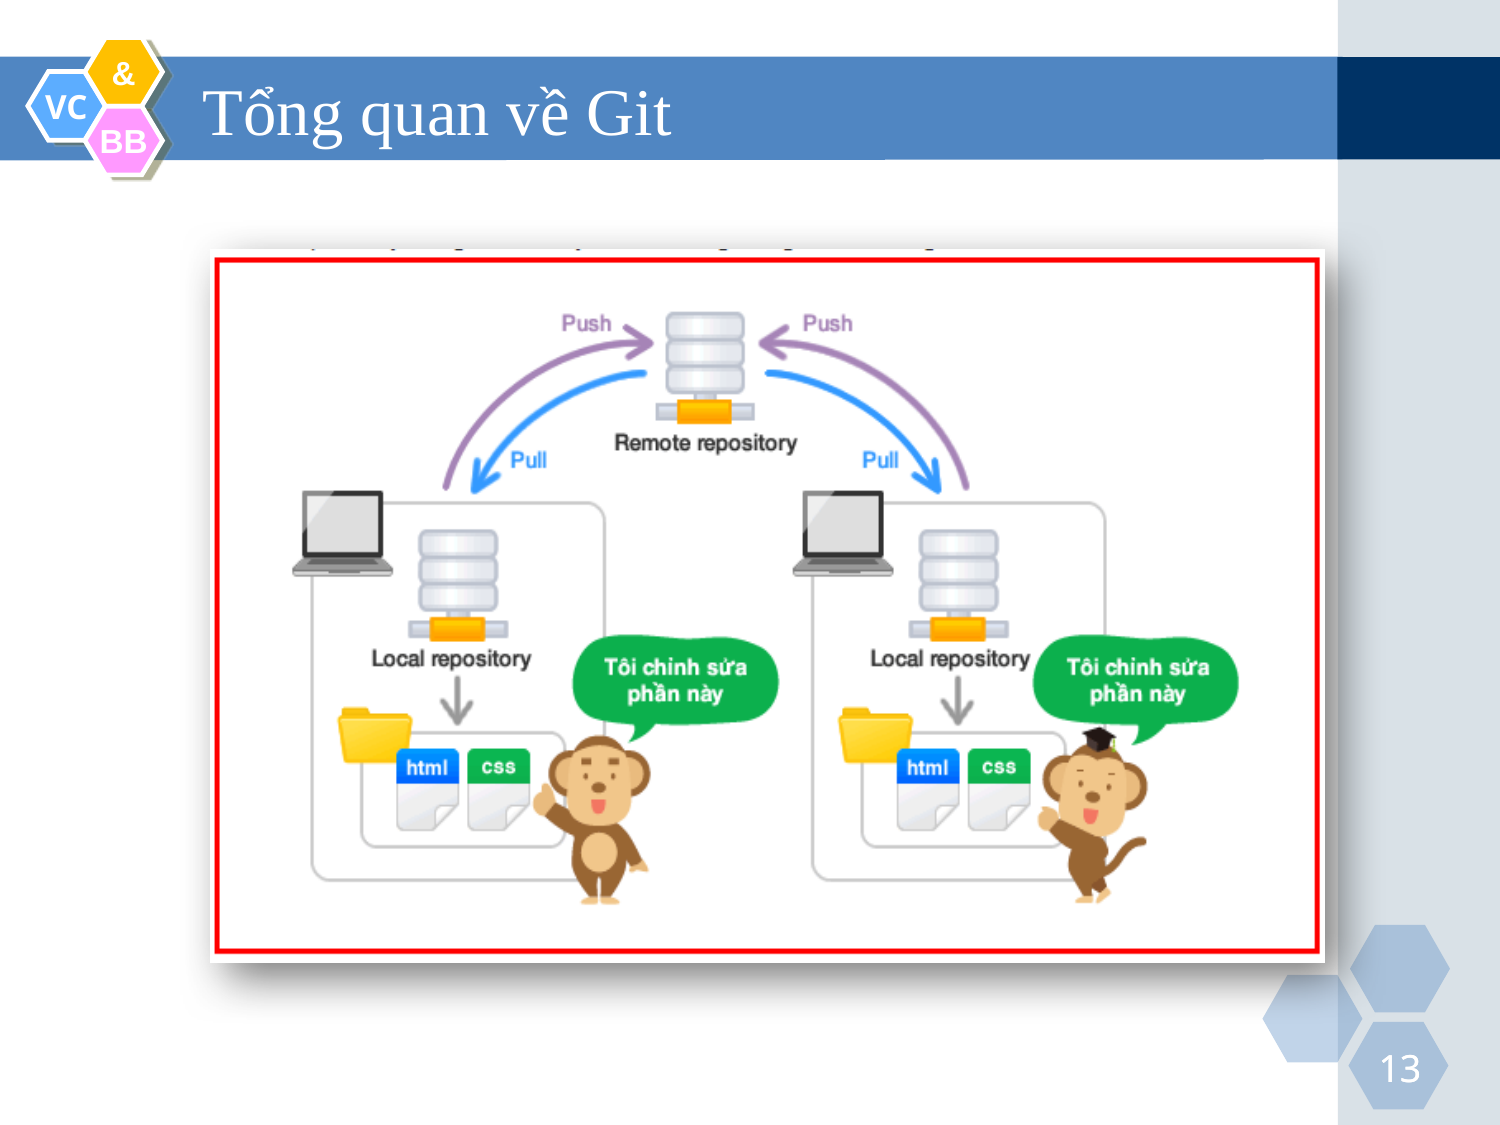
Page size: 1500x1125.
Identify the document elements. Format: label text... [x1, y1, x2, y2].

picture [209, 249, 1326, 963]
title Tổng quan về Git [187, 62, 1288, 155]
list [75, 249, 1425, 1038]
